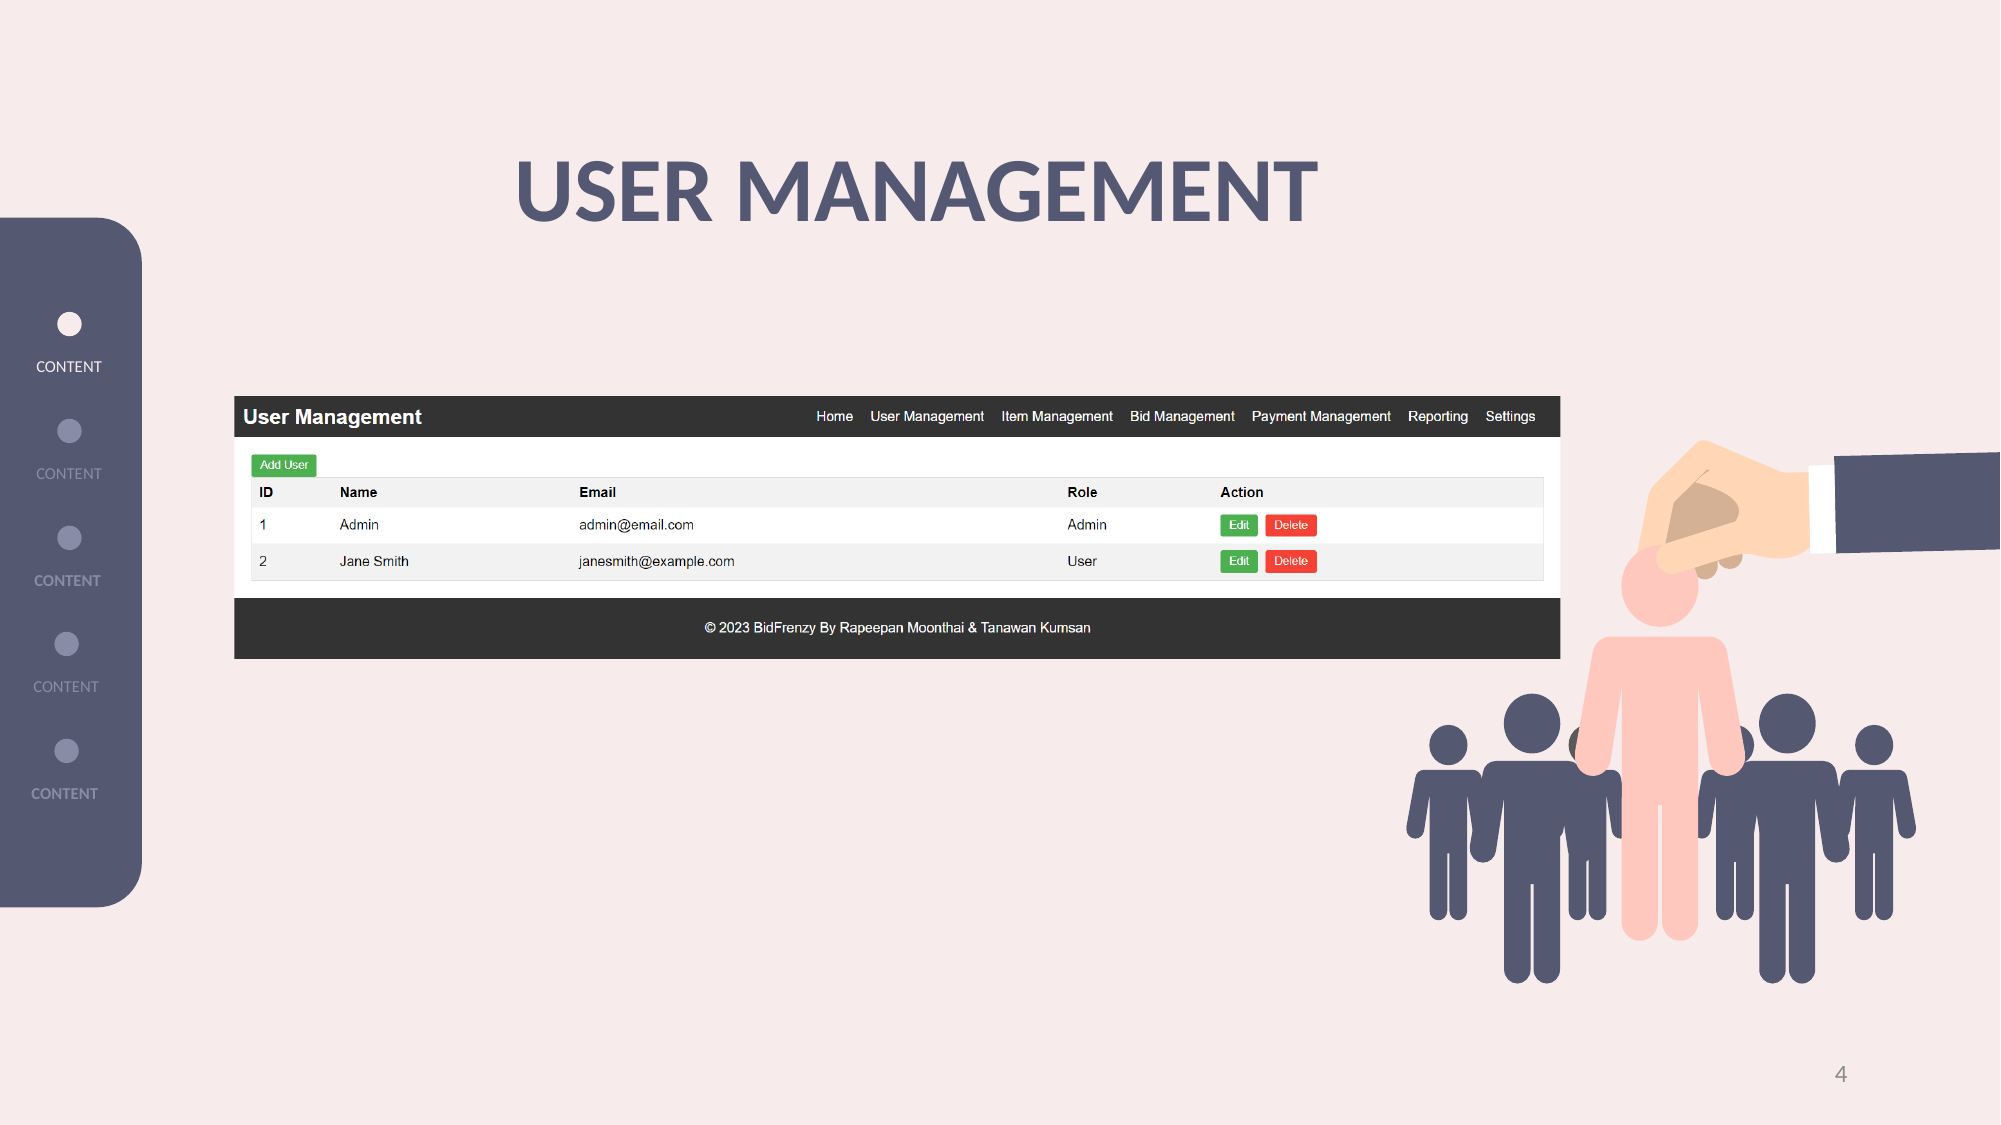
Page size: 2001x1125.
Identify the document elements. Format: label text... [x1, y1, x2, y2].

slide_number 4 [1412, 1042, 1863, 1103]
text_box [1406, 388, 2000, 984]
picture [234, 396, 1561, 659]
text_box USER MANAGEMENT [63, 122, 1772, 248]
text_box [0, 217, 142, 908]
